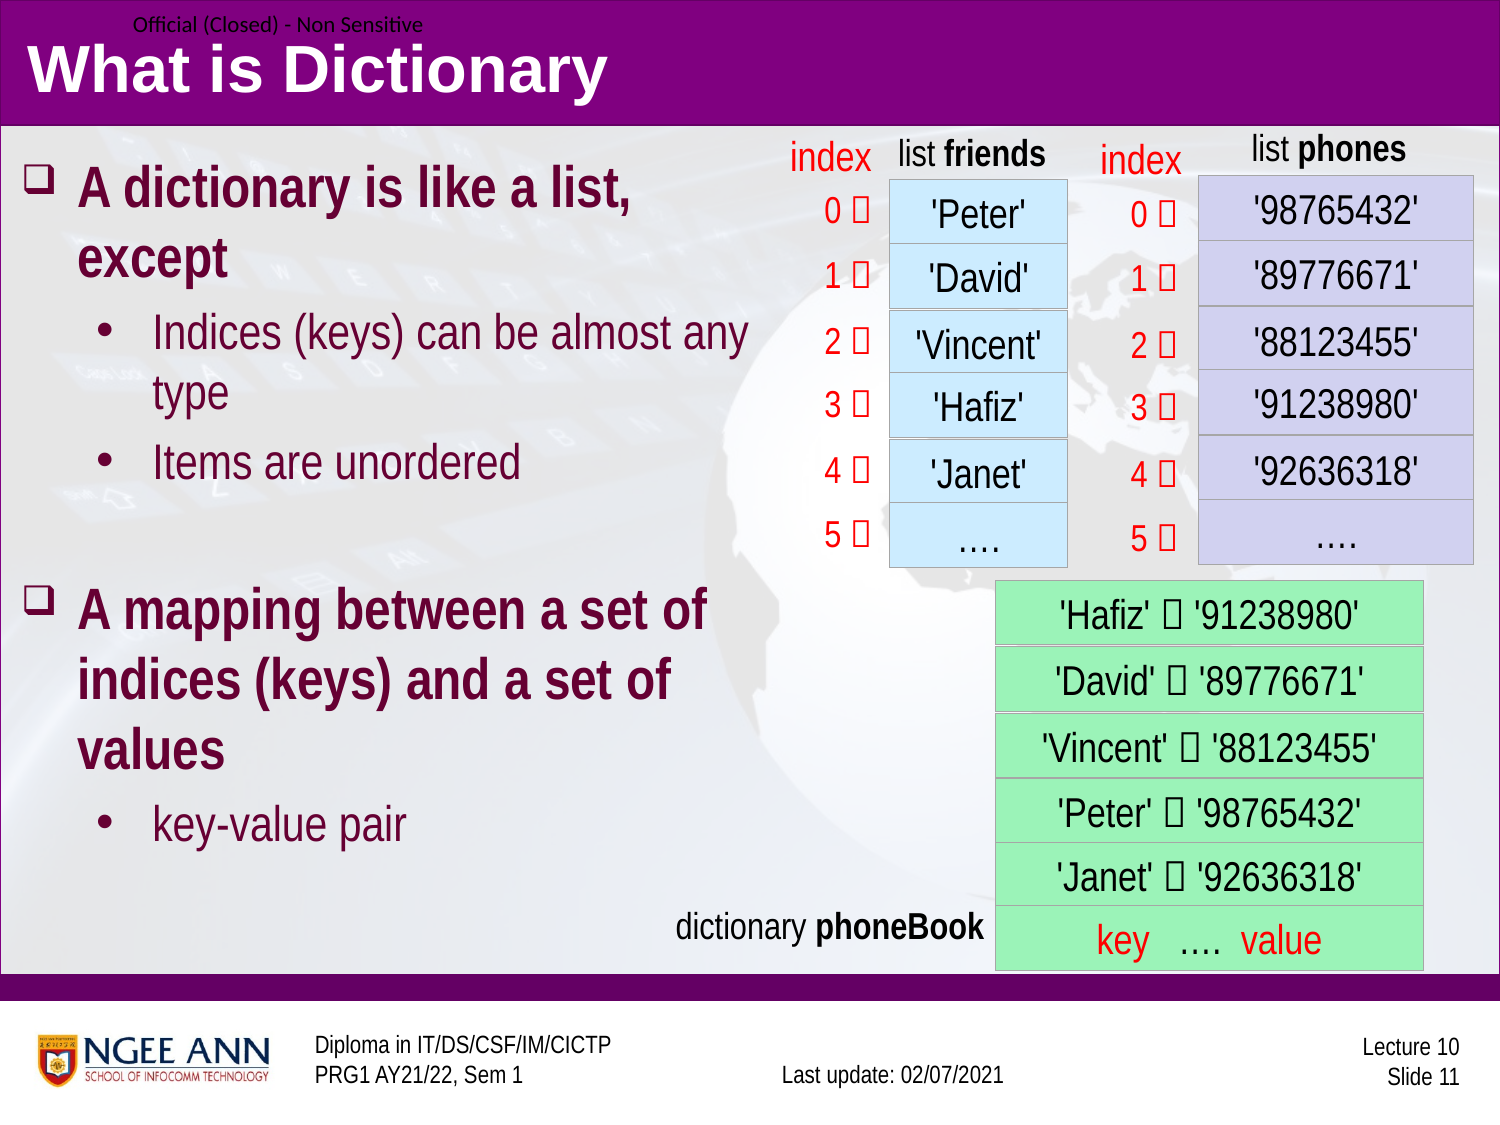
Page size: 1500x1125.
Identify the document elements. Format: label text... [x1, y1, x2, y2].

text_box 'Hafiz' [889, 372, 1068, 438]
text_box 3  [773, 372, 924, 432]
title What is Dictionary [12, 19, 1488, 113]
picture [12, 1012, 294, 1109]
text_box 0  [1079, 182, 1230, 243]
text_box key …. value [995, 905, 1424, 971]
text_box 4  [1079, 442, 1230, 503]
text_box 5  [1079, 506, 1230, 566]
text_box '92636318' [1198, 435, 1474, 499]
text_box …. [1198, 499, 1474, 565]
list A dictionary is like a list, except Indices (keys) can be almost any type Items are unordered A mapping between a set of indices (keys) and a set of values key-value pair [5, 141, 783, 948]
text_box 'Peter'  '98765432' [995, 778, 1424, 842]
text_box 2  [773, 309, 924, 370]
text_box 'Vincent'  '88123455' [995, 713, 1424, 778]
text_box 0  [773, 178, 924, 239]
text_box 'Janet'  '92636318' [995, 842, 1424, 905]
text_box 'David'  '89776671' [995, 646, 1424, 712]
text_box 1  [773, 243, 924, 303]
text_box '89776671' [1198, 240, 1474, 306]
text_box 'David' [889, 243, 1068, 309]
text_box 'Vincent' [889, 310, 1068, 372]
text_box 'Janet' [889, 439, 1068, 502]
text_box 2  [1079, 313, 1230, 374]
text_box '91238980' [1198, 369, 1474, 435]
text_box 4  [773, 438, 924, 499]
text_box 1  [1079, 246, 1230, 307]
text_box index [1085, 125, 1199, 191]
text_box …. [889, 502, 1068, 568]
text_box '88123455' [1198, 306, 1474, 369]
text_box 5  [773, 502, 924, 563]
text_box list friends [888, 121, 1136, 182]
text_box '98765432' [1199, 175, 1474, 240]
text_box index [775, 121, 888, 187]
text_box list phones [1236, 116, 1487, 176]
text_box 'Hafiz'  '91238980' [995, 580, 1424, 645]
text_box dictionary phoneBook [660, 894, 1036, 955]
text_box 'Peter' [889, 182, 1068, 243]
text_box 3  [1079, 376, 1230, 436]
